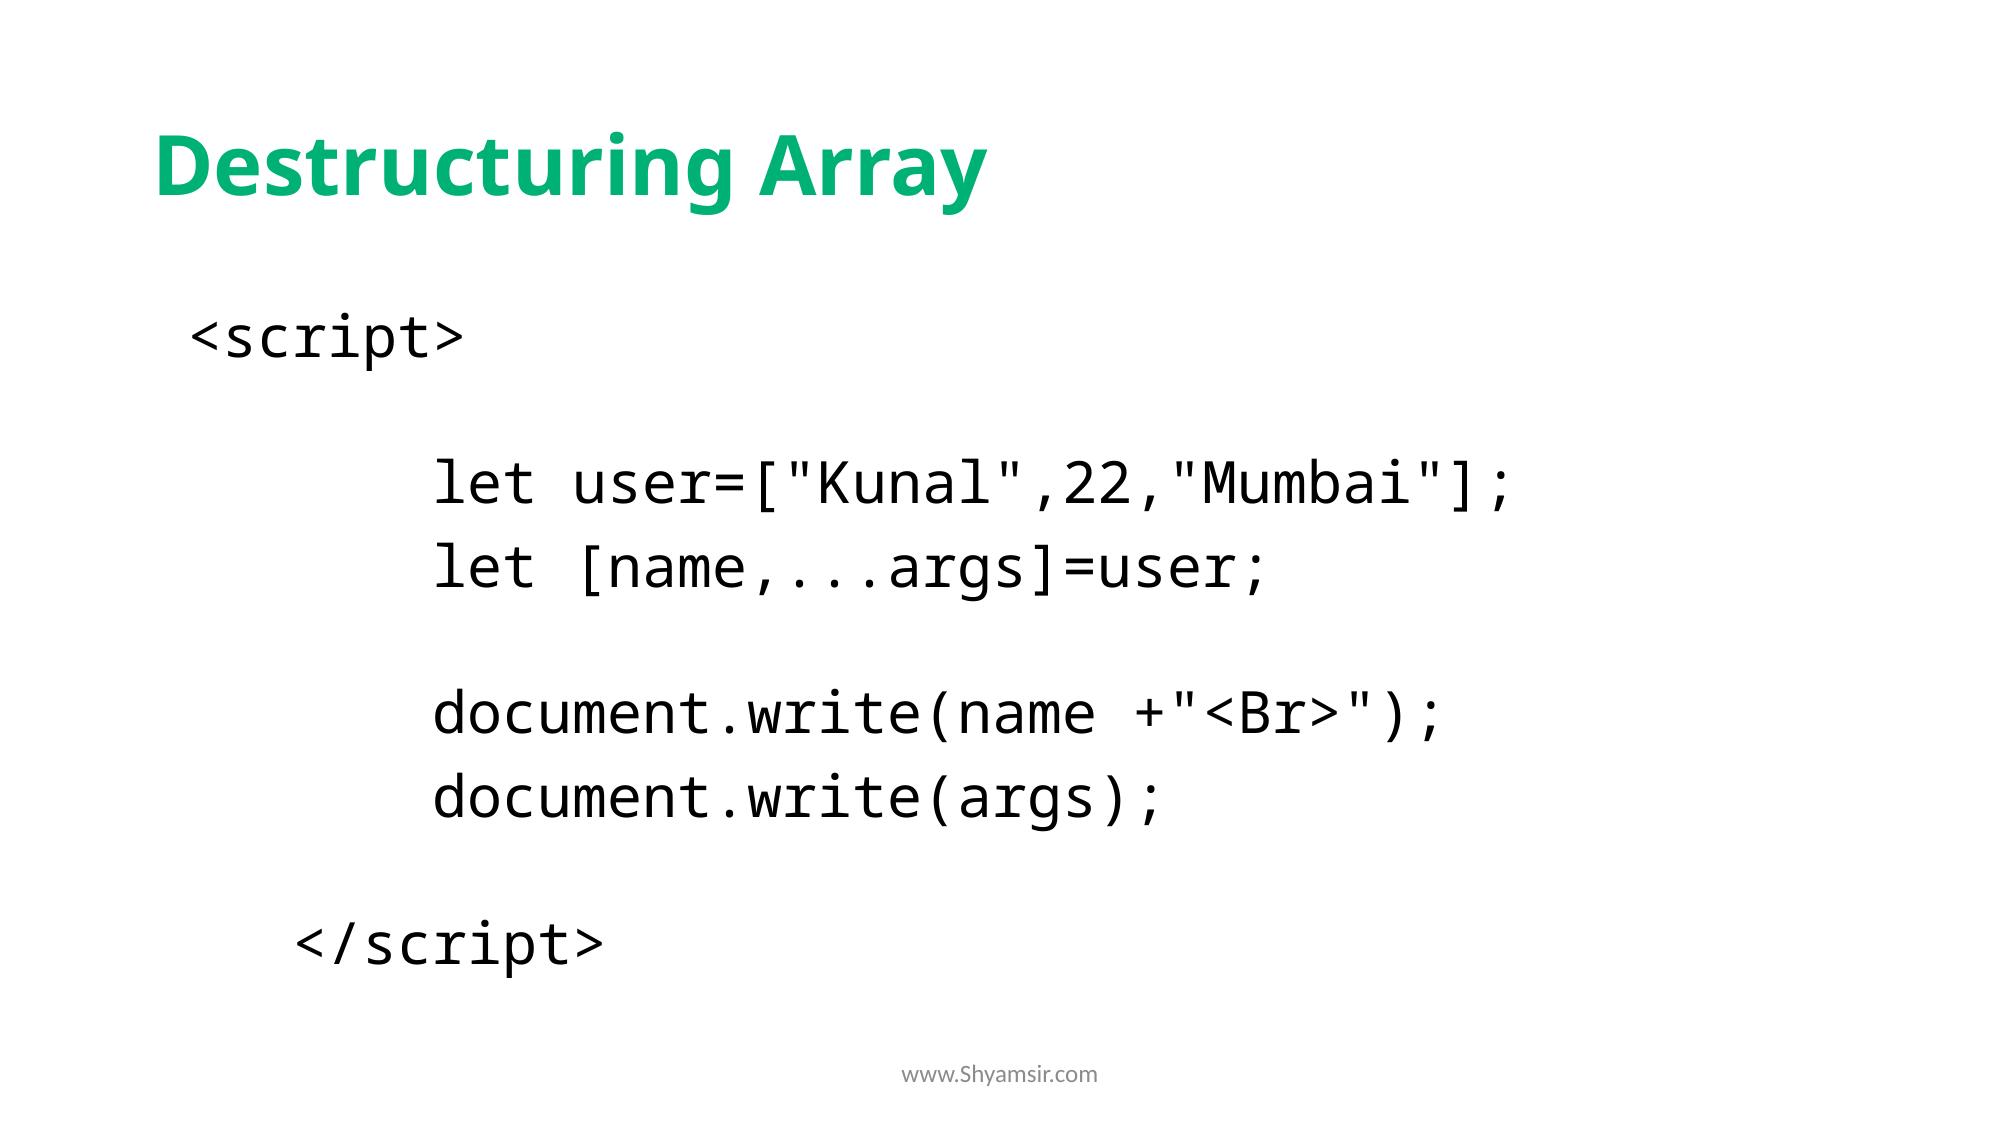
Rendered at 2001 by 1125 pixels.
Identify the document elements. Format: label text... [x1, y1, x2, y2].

footer www.Shyamsir.com [662, 1042, 1338, 1103]
title Destructuring Array [137, 59, 1863, 278]
list <script> let user=["Kunal",22,"Mumbai"]; let [name,...args]=user; document.write(name +"<Br>"); document.write(args); </script> [137, 299, 1863, 1014]
